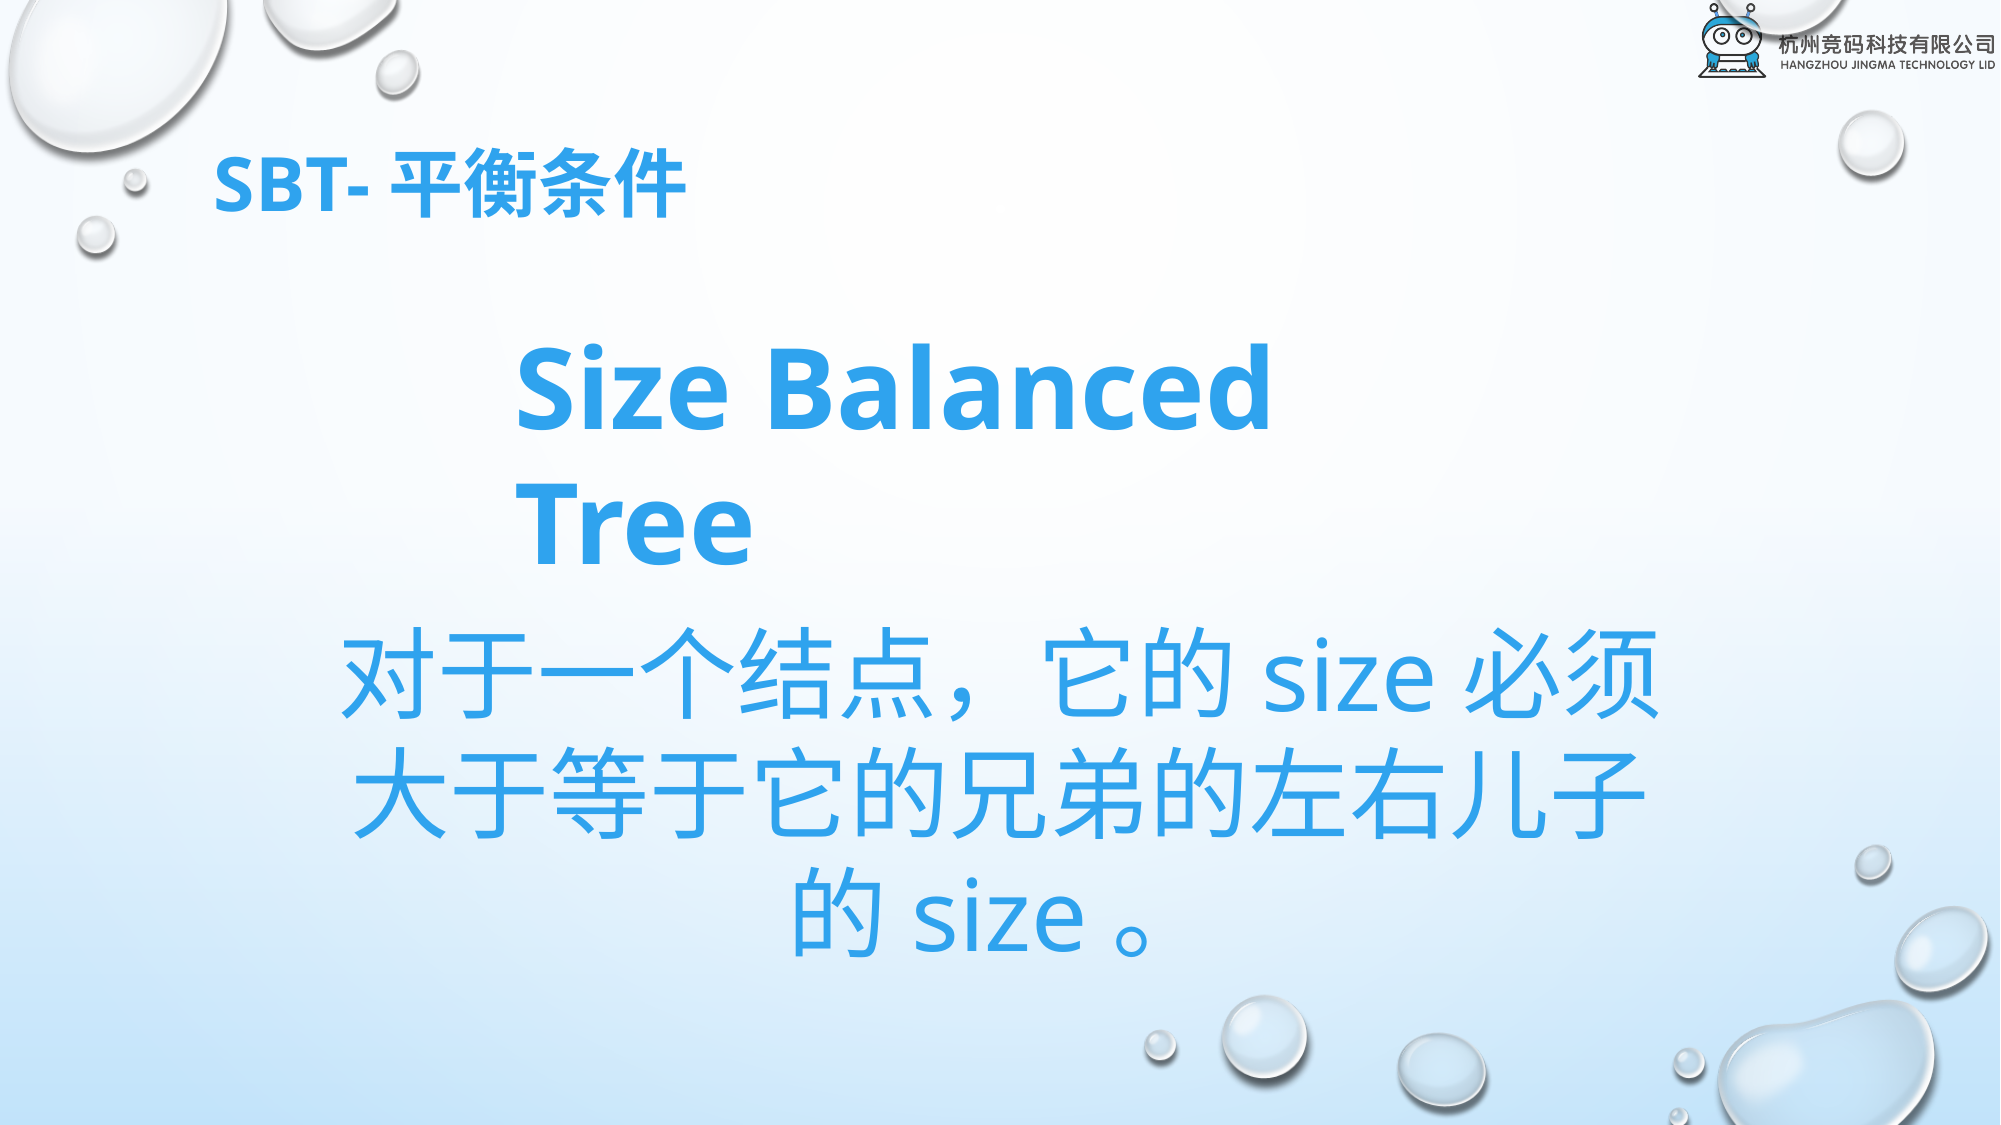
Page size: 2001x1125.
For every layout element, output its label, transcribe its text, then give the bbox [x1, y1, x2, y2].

text_box Size Balanced Tree [499, 309, 1500, 595]
picture [0, 0, 2000, 1125]
text_box SBT-平衡条件 [167, 129, 735, 235]
text_box 对于一个结点，它的size必须大于等于它的兄弟的左右儿子的size。 [287, 604, 1713, 979]
